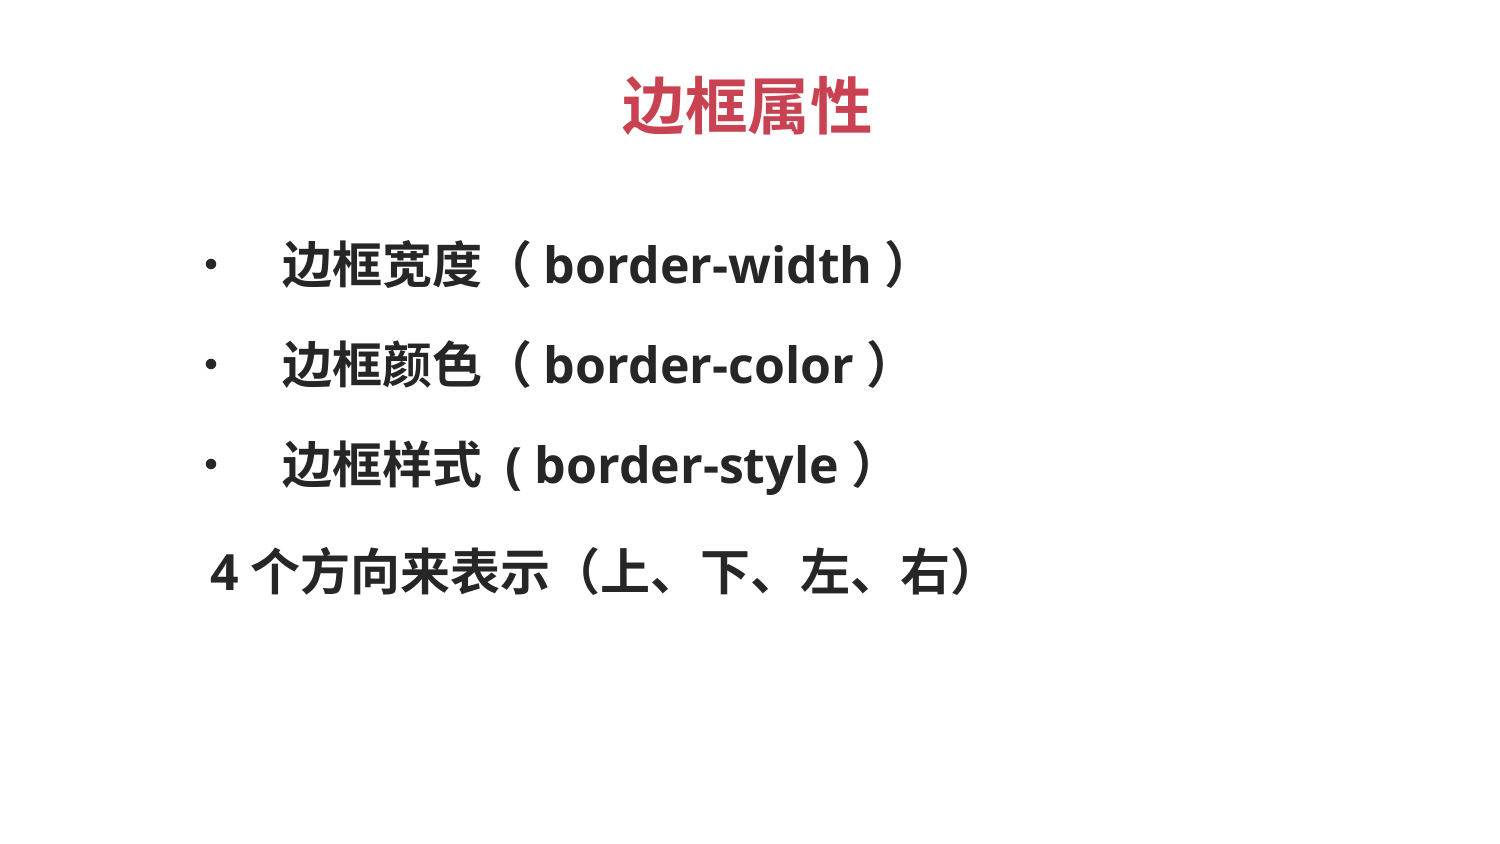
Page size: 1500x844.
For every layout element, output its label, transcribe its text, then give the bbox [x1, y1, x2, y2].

text_box 4个方向来表示（上、下、左、右） [209, 535, 1001, 608]
text_box 边框属性 [622, 60, 873, 149]
text_box • 边框宽度（border-width） • 边框颜色（border-color） • 边框样式 ( border-style） [186, 229, 935, 502]
